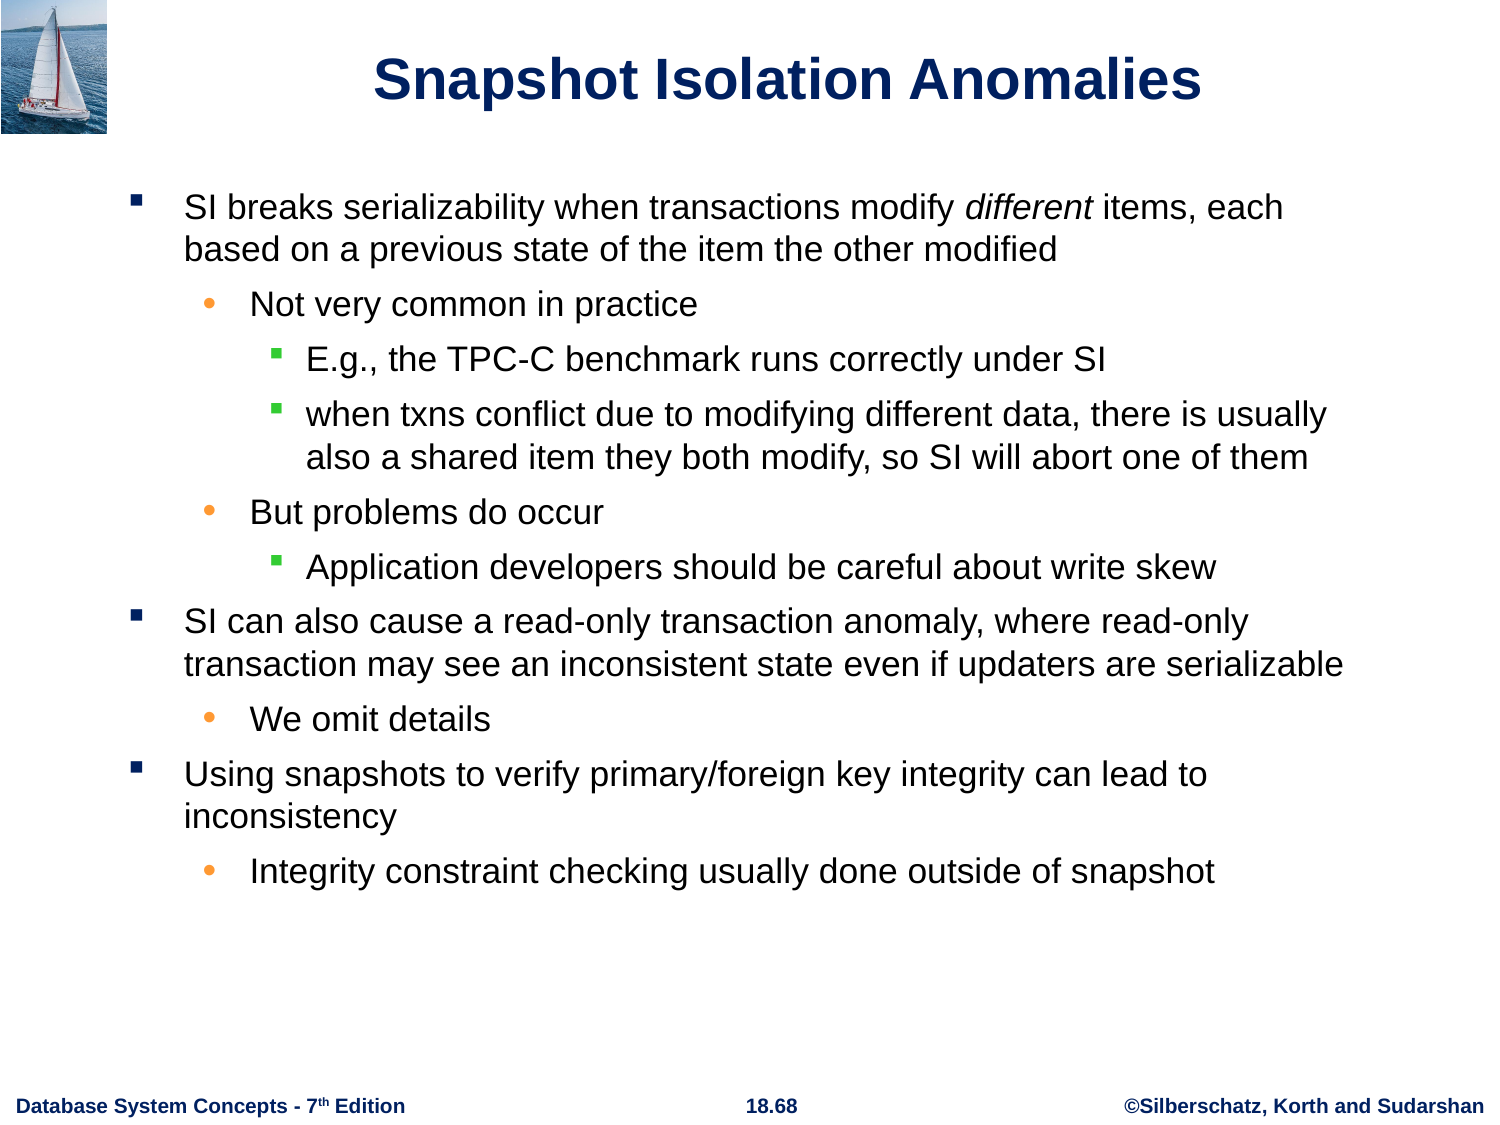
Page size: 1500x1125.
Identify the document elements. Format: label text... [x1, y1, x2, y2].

title Snapshot Isolation Anomalies [125, 18, 1452, 120]
picture [1, 0, 107, 134]
list SI breaks serializability when transactions modify different items, each based on a previous state of the item the other modified Not very common in practice E.g., the TPC-C benchmark runs correctly under SI when txns conflict due to modifying different data, there is usually also a shared item they both modify, so SI will abort one of them But problems do occur Application developers should be careful about write skew SI can also cause a read-only transaction anomaly, where read-only transaction may see an inconsistent state even if updaters are serializable We omit details Using snapshots to verify primary/foreign key integrity can lead to inconsistency Integrity constraint checking usually done outside of snapshot [112, 176, 1397, 1058]
